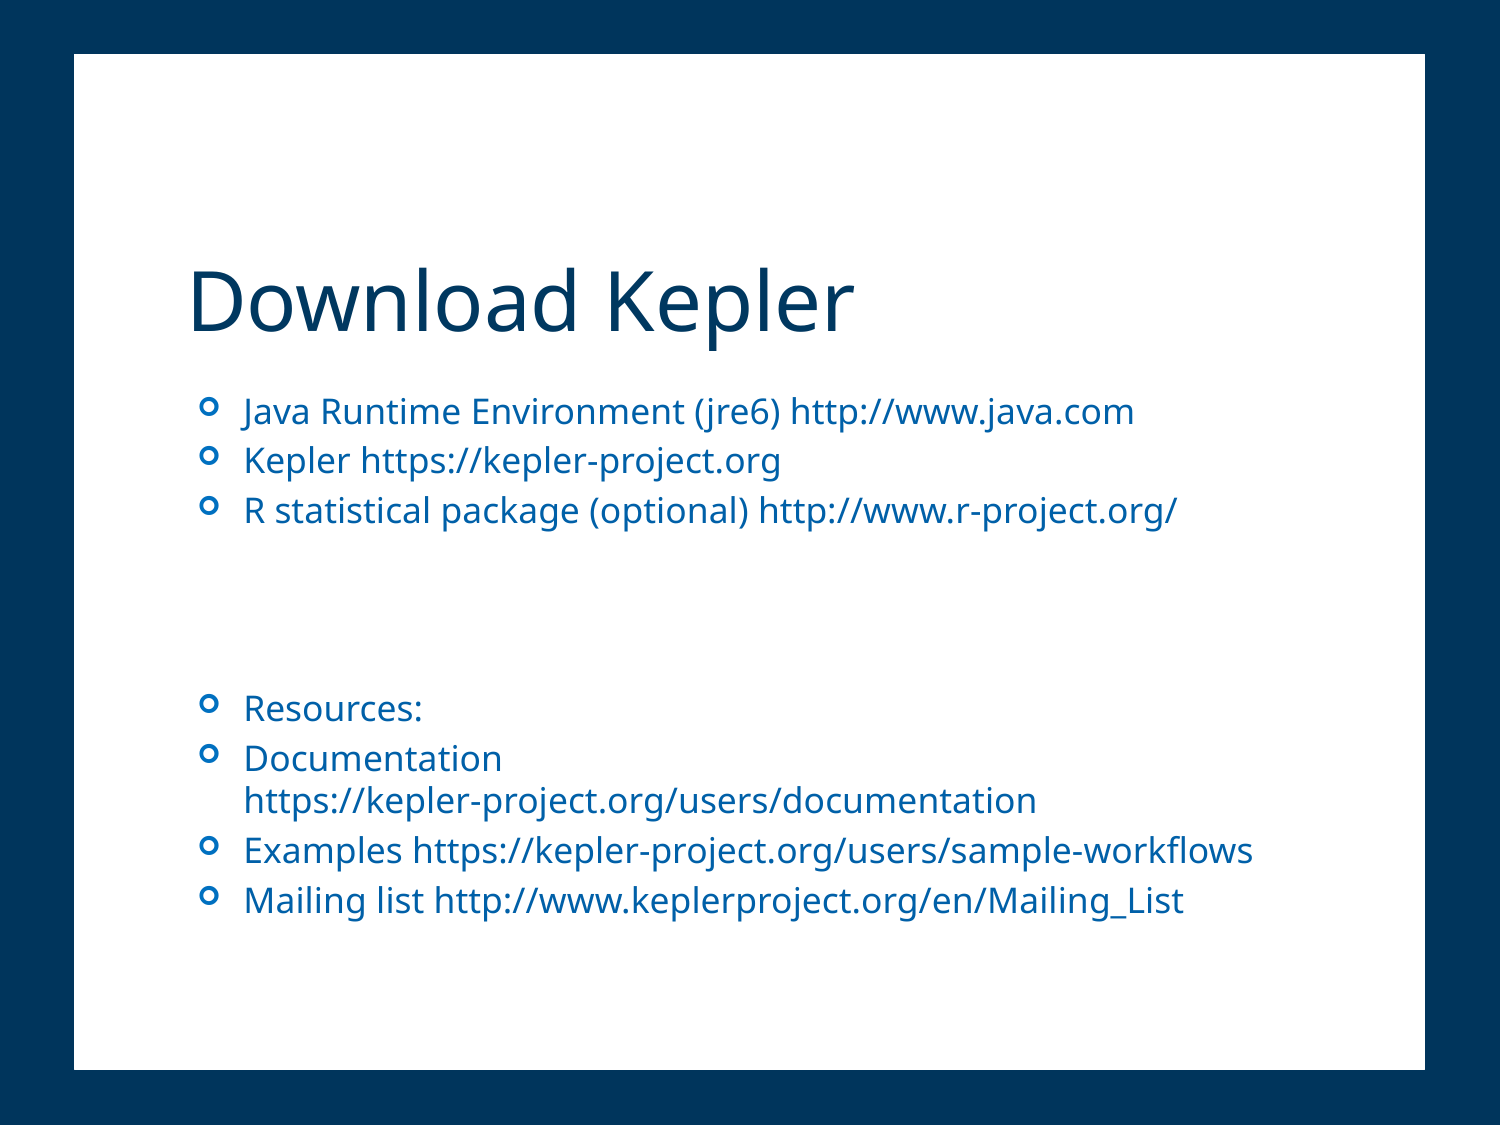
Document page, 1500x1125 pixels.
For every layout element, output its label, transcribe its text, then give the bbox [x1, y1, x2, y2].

title Download Kepler [171, 168, 1324, 357]
list Java Runtime Environment (jre6) http://www.java.com Kepler https://kepler-project.org R statistical package (optional) http://www.r-project.org/ Resources: Documentation https://kepler-project.org/users/documentation Examples https://kepler-project.org/users/sample-workflows Mailing list http://www.keplerproject.org/en/Mailing_List [171, 381, 1283, 957]
